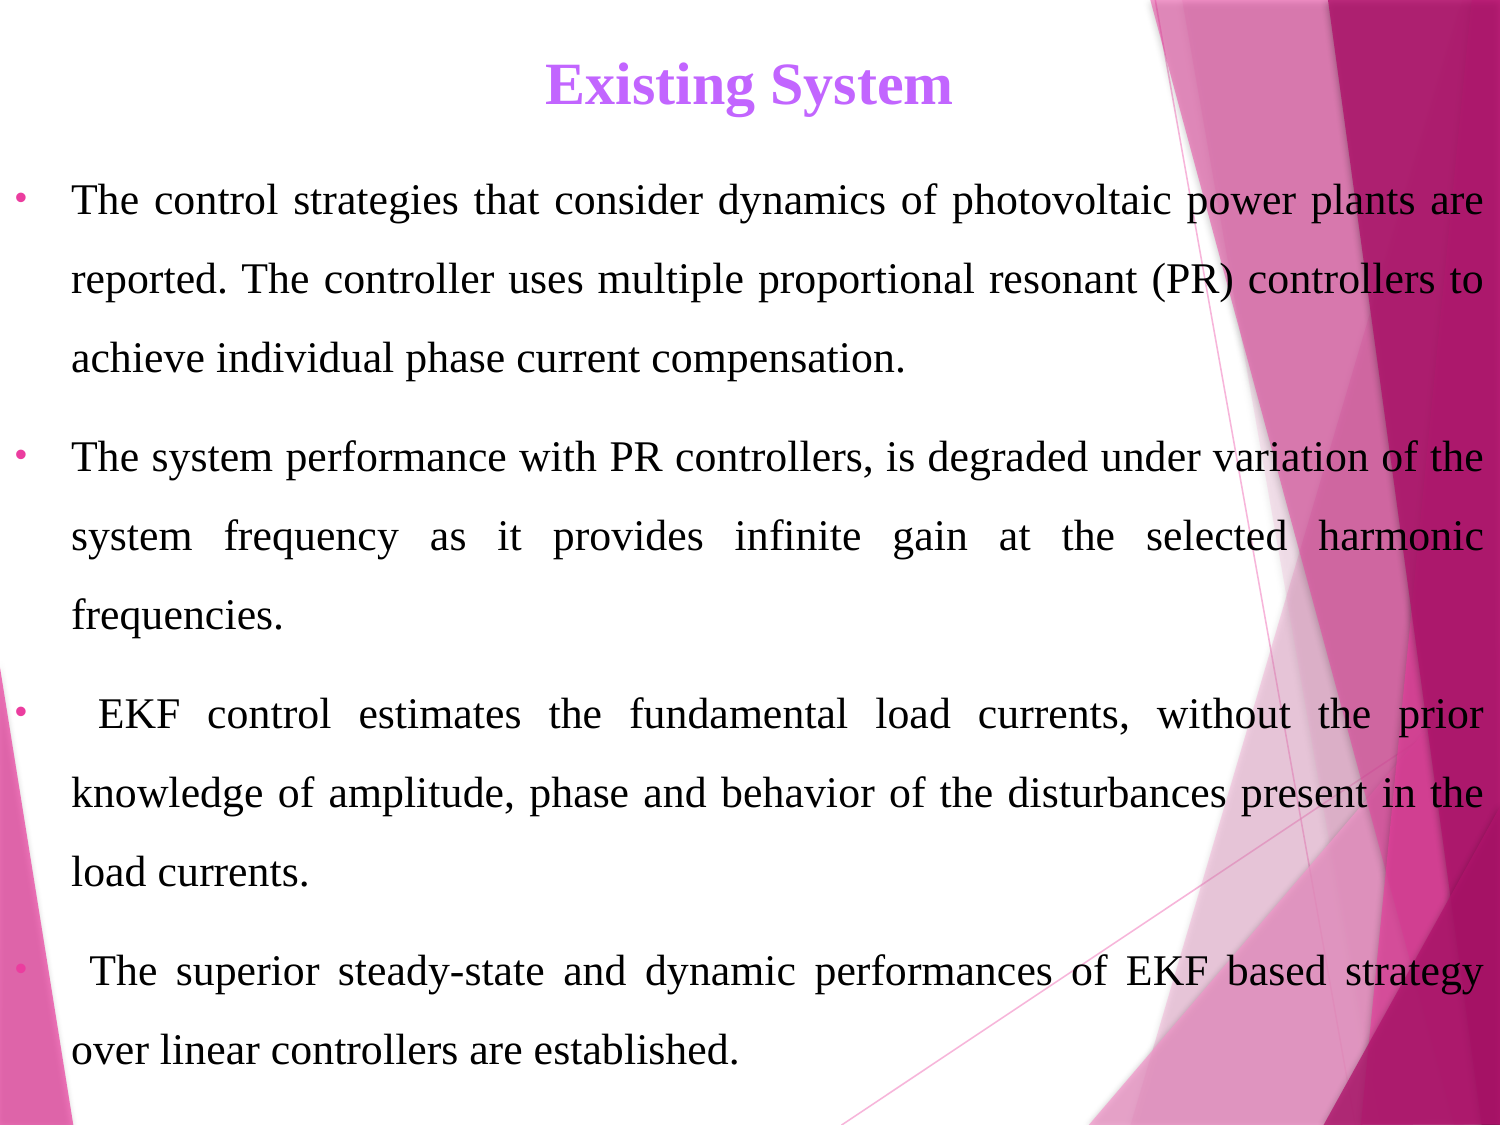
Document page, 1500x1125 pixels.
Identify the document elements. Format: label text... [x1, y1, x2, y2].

title Existing System [75, 37, 1425, 125]
text_box The control strategies that consider dynamics of photovoltaic power plants are reported. The controller uses multiple proportional resonant (PR) controllers to achieve individual phase current compensation. The system performance with PR controllers, is degraded under variation of the system frequency as it provides infinite gain at the selected harmonic frequencies. EKF control estimates the fundamental load currents, without the prior knowledge of amplitude, phase and behavior of the disturbances present in the load currents. The superior steady-state and dynamic performances of EKF based strategy over linear controllers are established. [0, 137, 1500, 1091]
